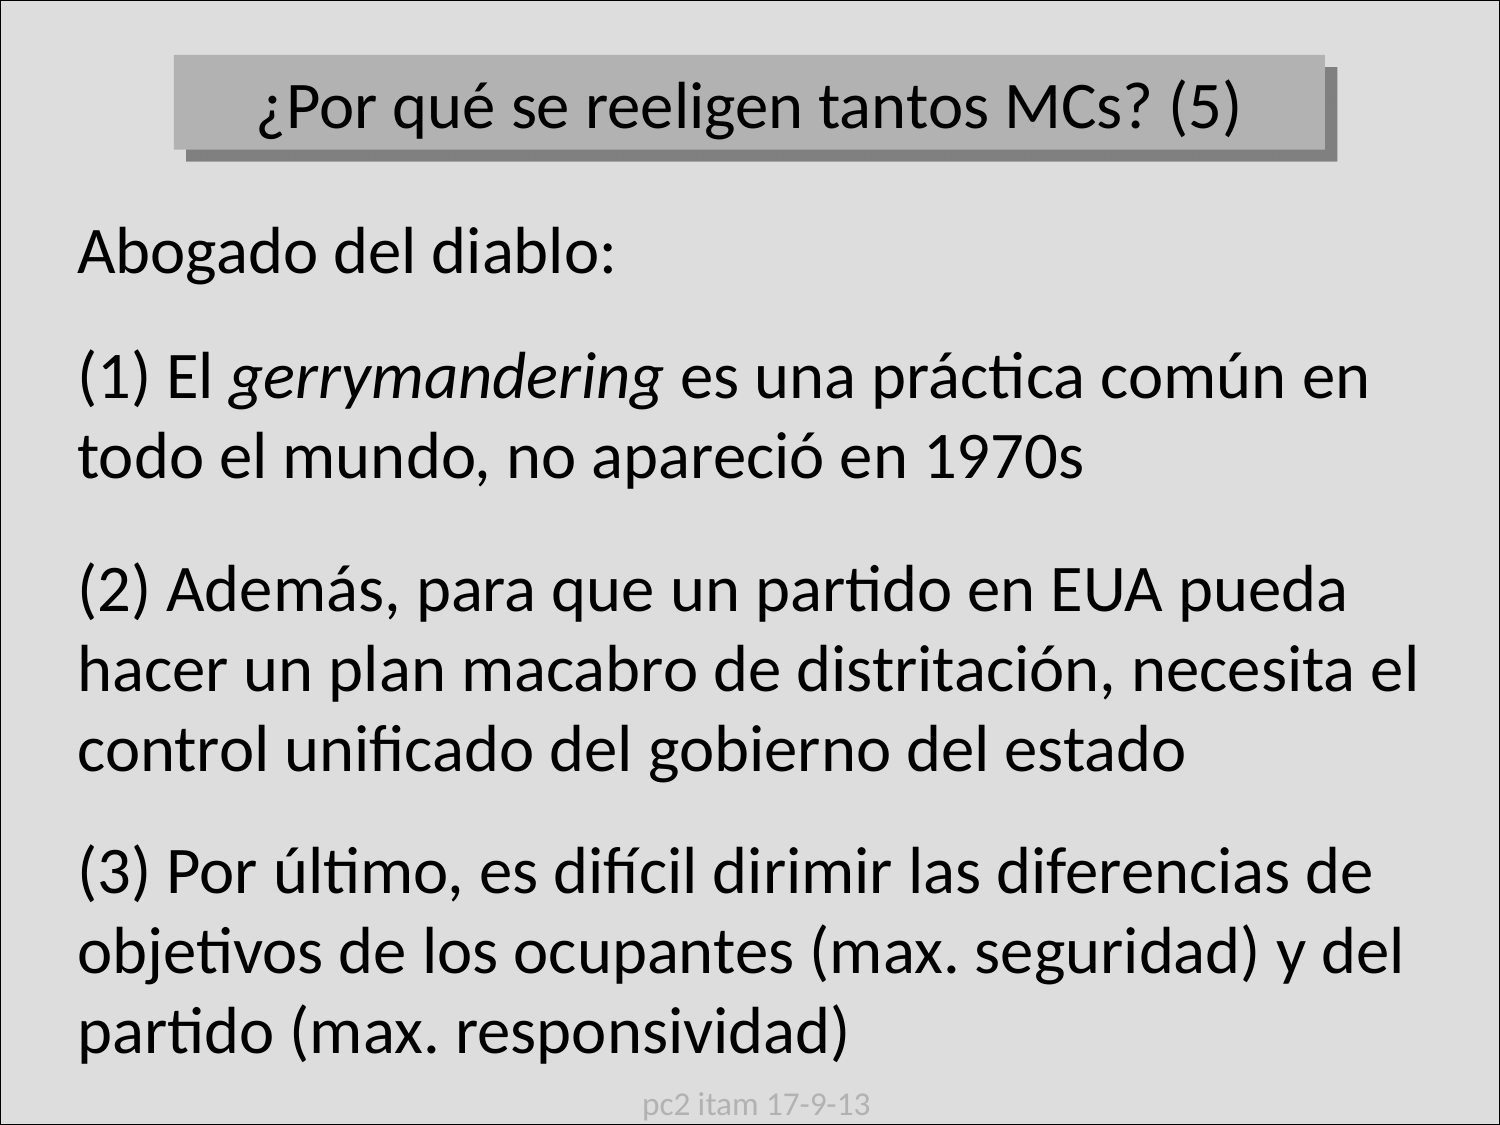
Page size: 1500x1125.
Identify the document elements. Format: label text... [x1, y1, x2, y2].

text_box (3) Por último, es difícil dirimir las diferencias de objetivos de los ocupantes (max. seguridad) y del partido (max. responsividad) [62, 819, 1439, 1075]
text_box ¿Por qué se reeligen tantos MCs? (5) [173, 54, 1325, 150]
text_box Abogado del diablo: [62, 199, 1439, 295]
text_box (2) Además, para que un partido en EUA pueda hacer un plan macabro de distritación, necesita el control unificado del gobierno del estado [62, 537, 1439, 793]
text_box (1) El gerrymandering es una práctica común en todo el mundo, no apareció en 1970s [62, 324, 1439, 500]
